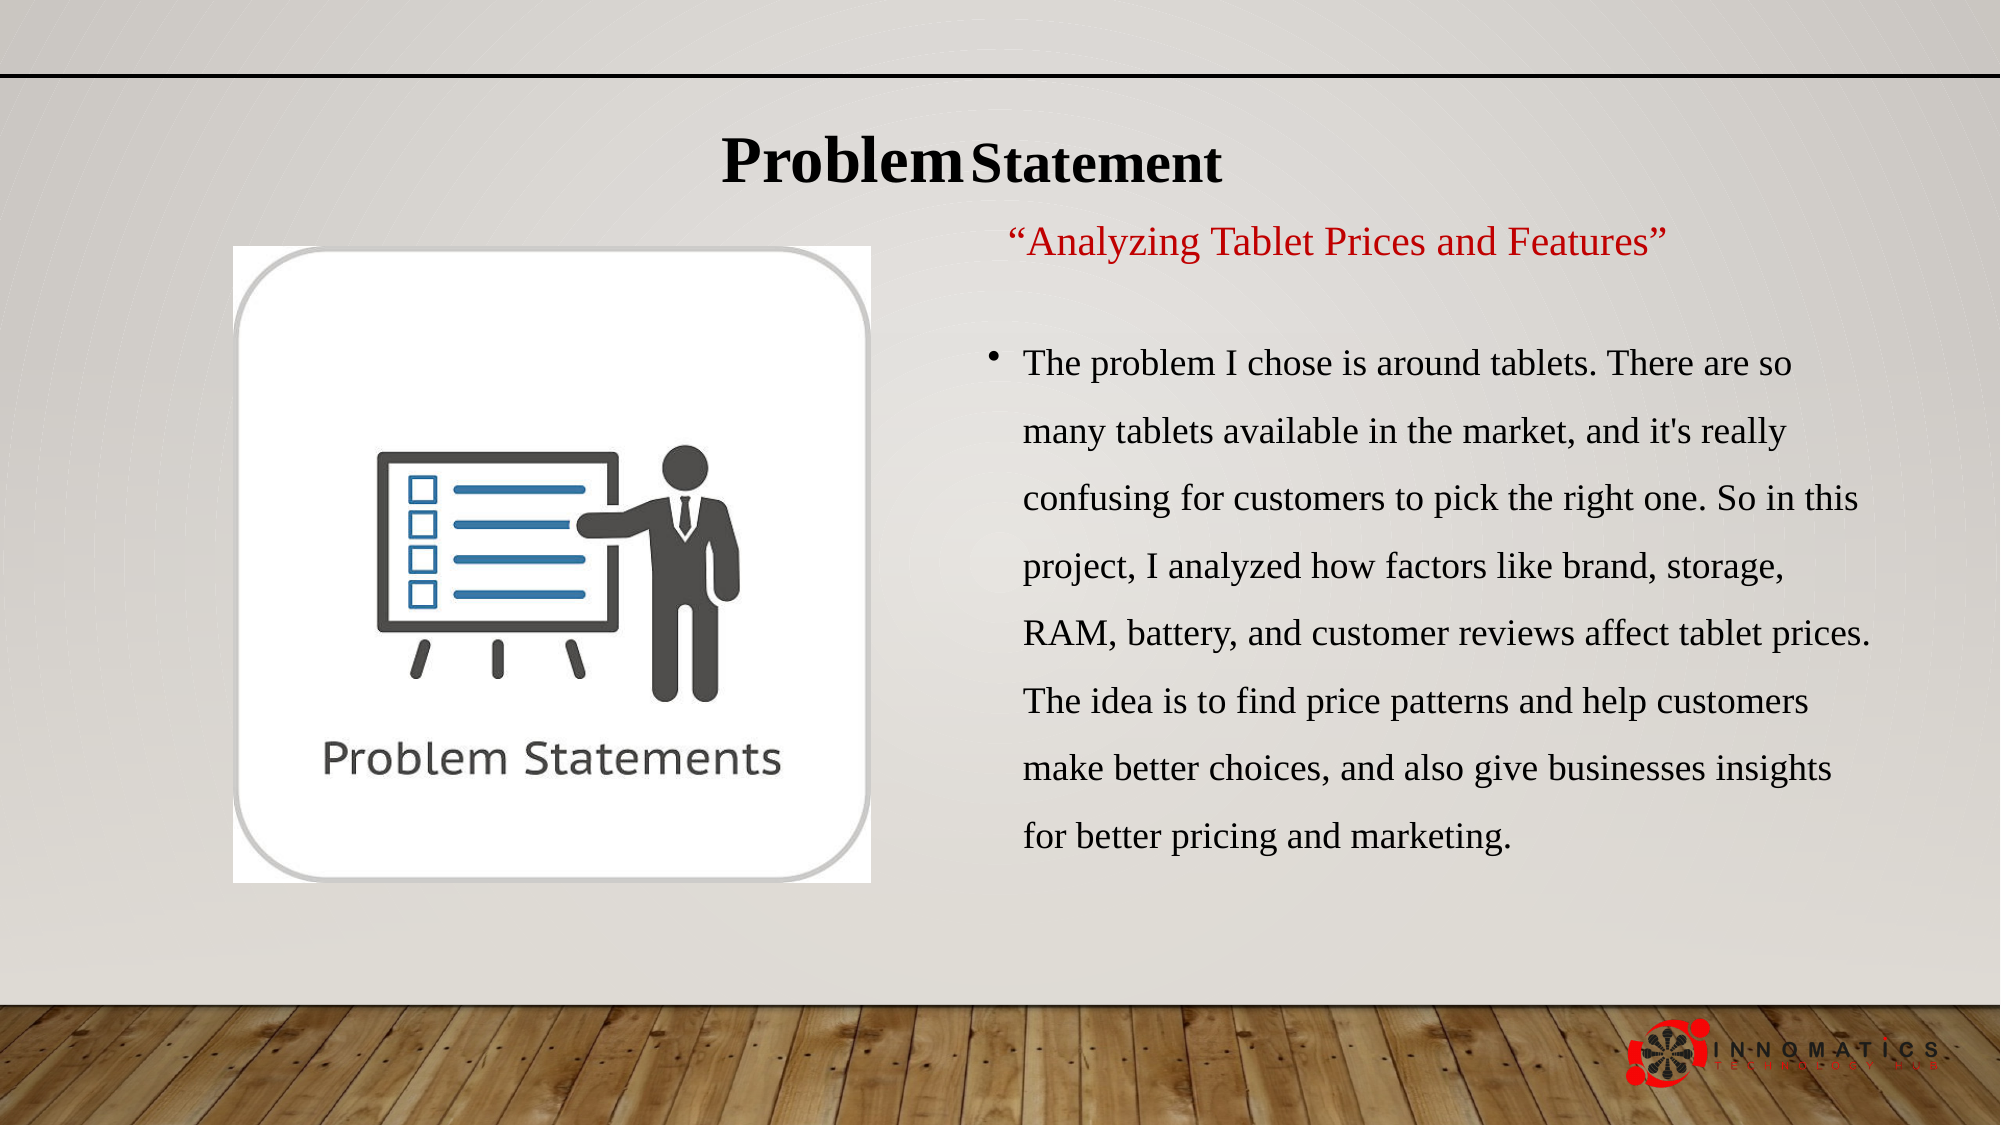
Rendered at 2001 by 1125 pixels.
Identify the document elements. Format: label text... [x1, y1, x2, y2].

picture [233, 246, 871, 883]
picture [0, 1005, 2000, 1125]
text_box Problem Statement [706, 108, 1332, 233]
text_box “Analyzing Tablet Prices and Features” [993, 206, 1879, 272]
text_box [0, 74, 2000, 78]
text_box The problem I chose is around tablets. There are so many tablets available in the market, and it's really confusing for customers to pick the right one. So in this project, I analyzed how factors like brand, storage, RAM, battery, and customer reviews affect tablet prices. The idea is to find price patterns and help customers make better choices, and also give businesses insights for better pricing and marketing. [972, 308, 1899, 864]
